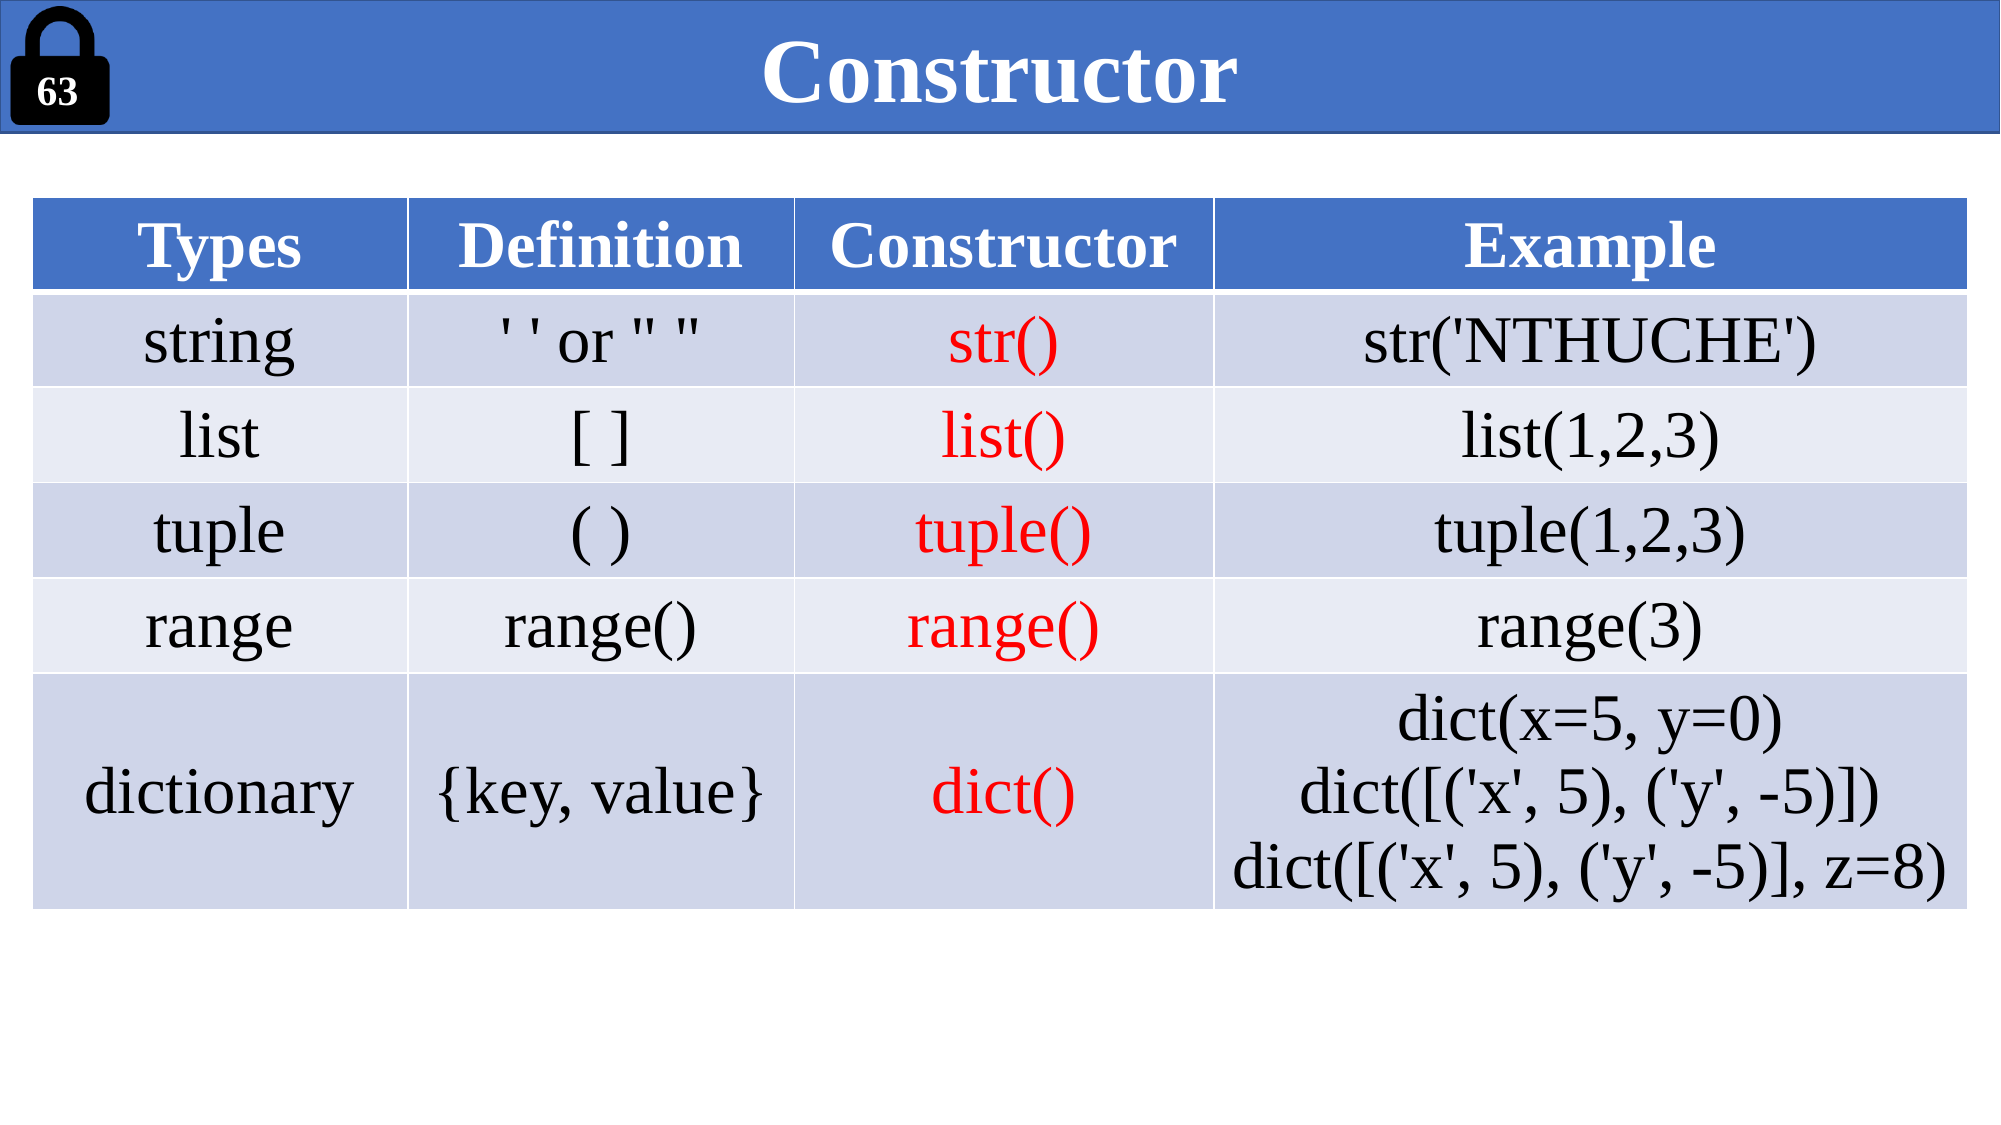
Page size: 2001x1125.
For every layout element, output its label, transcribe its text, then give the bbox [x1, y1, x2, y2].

table_cell range() [795, 579, 1213, 672]
table_cell str() [795, 295, 1213, 386]
table_header Example [1215, 198, 1967, 289]
table_cell list(1,2,3) [1215, 388, 1967, 482]
table_cell str('NTHUCHE') [1215, 295, 1967, 386]
table_cell tuple [33, 483, 407, 577]
table_cell list [33, 388, 407, 482]
table_cell string [33, 295, 407, 386]
table_cell [ ] [409, 388, 794, 482]
table_cell dictionary [33, 674, 407, 909]
table_cell range(3) [1215, 579, 1967, 672]
table_header Constructor [795, 198, 1213, 289]
table_cell ( ) [409, 483, 794, 577]
table_cell ' ' or " " [409, 295, 794, 386]
table_cell dict() [795, 674, 1213, 909]
table_cell range() [409, 579, 794, 672]
text_box Constructor [0, 0, 2000, 134]
table_cell range [33, 579, 407, 672]
table_header Definition [409, 198, 794, 289]
picture [0, 6, 119, 125]
table_cell dict(x=5, y=0) dict([('x', 5), ('y', -5)]) dict([('x', 5), ('y', -5)], z=8) [1215, 674, 1967, 909]
table_cell list() [795, 388, 1213, 482]
table_cell tuple(1,2,3) [1215, 483, 1967, 577]
table_cell {key, value} [409, 674, 794, 909]
table_header Types [33, 198, 407, 289]
table_cell tuple() [795, 483, 1213, 577]
